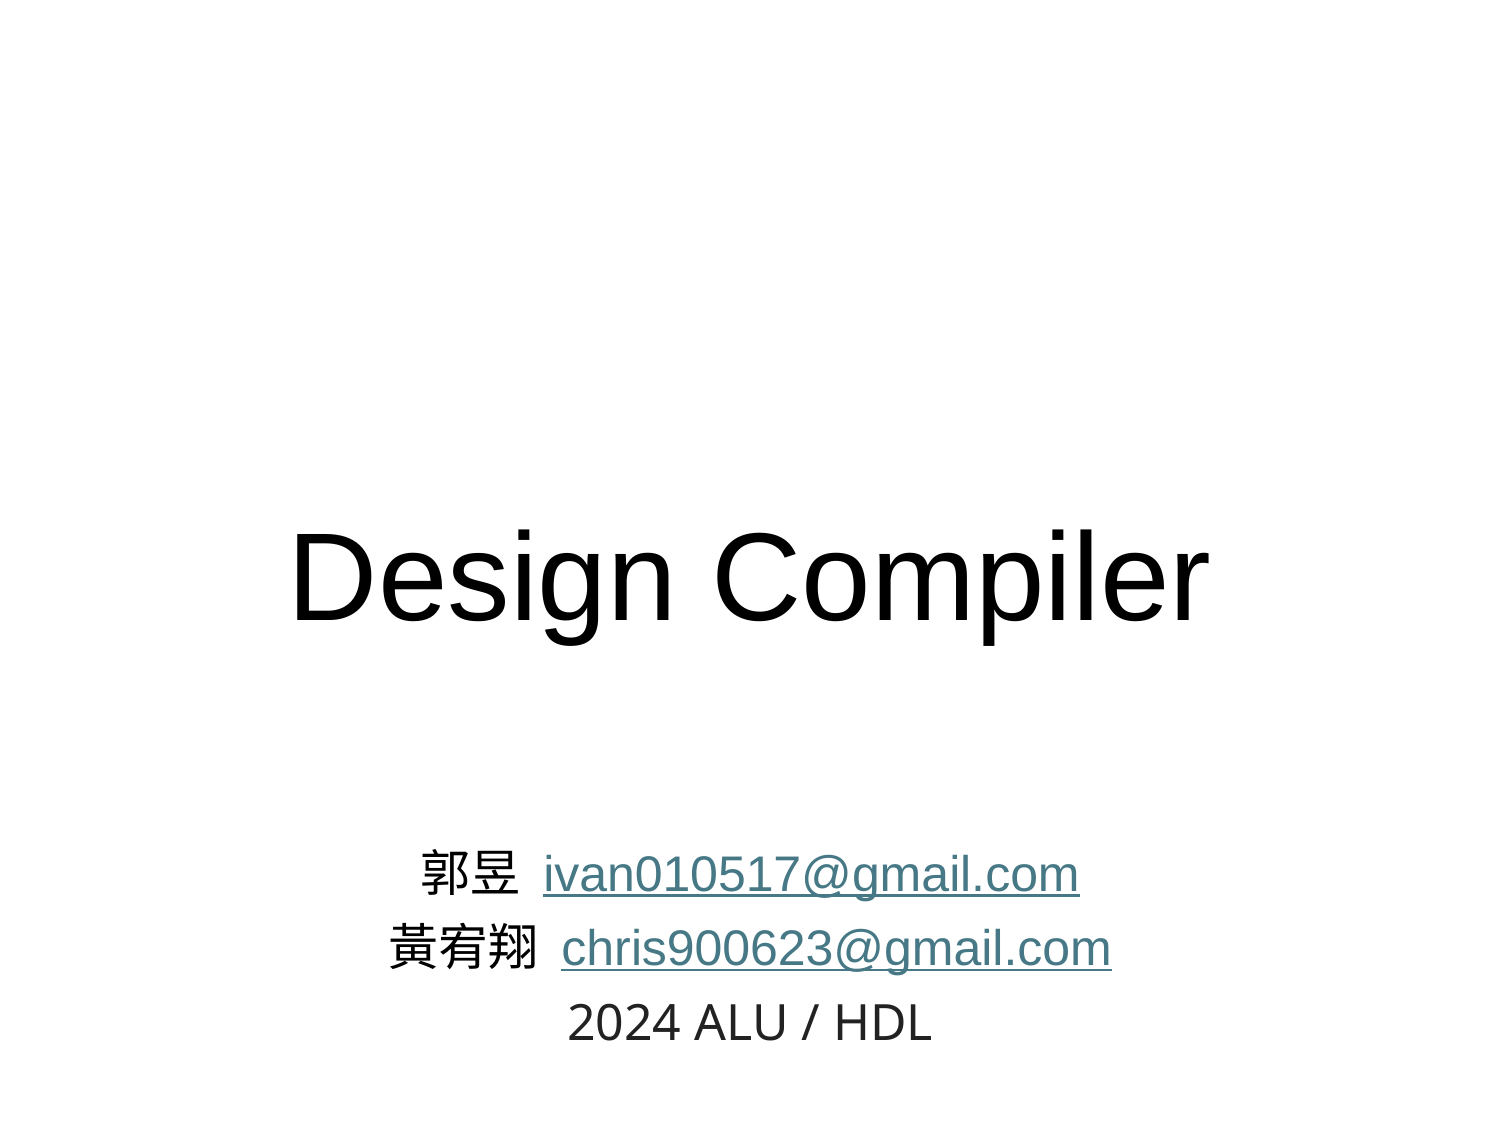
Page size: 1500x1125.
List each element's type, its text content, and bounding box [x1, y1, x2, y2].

title Design Compiler [112, 262, 1388, 655]
subtitle 郭昱 ivan010517@gmail.com 黃宥翔 chris900623@gmail.com 2024 ALU / HDL [187, 840, 1313, 1112]
